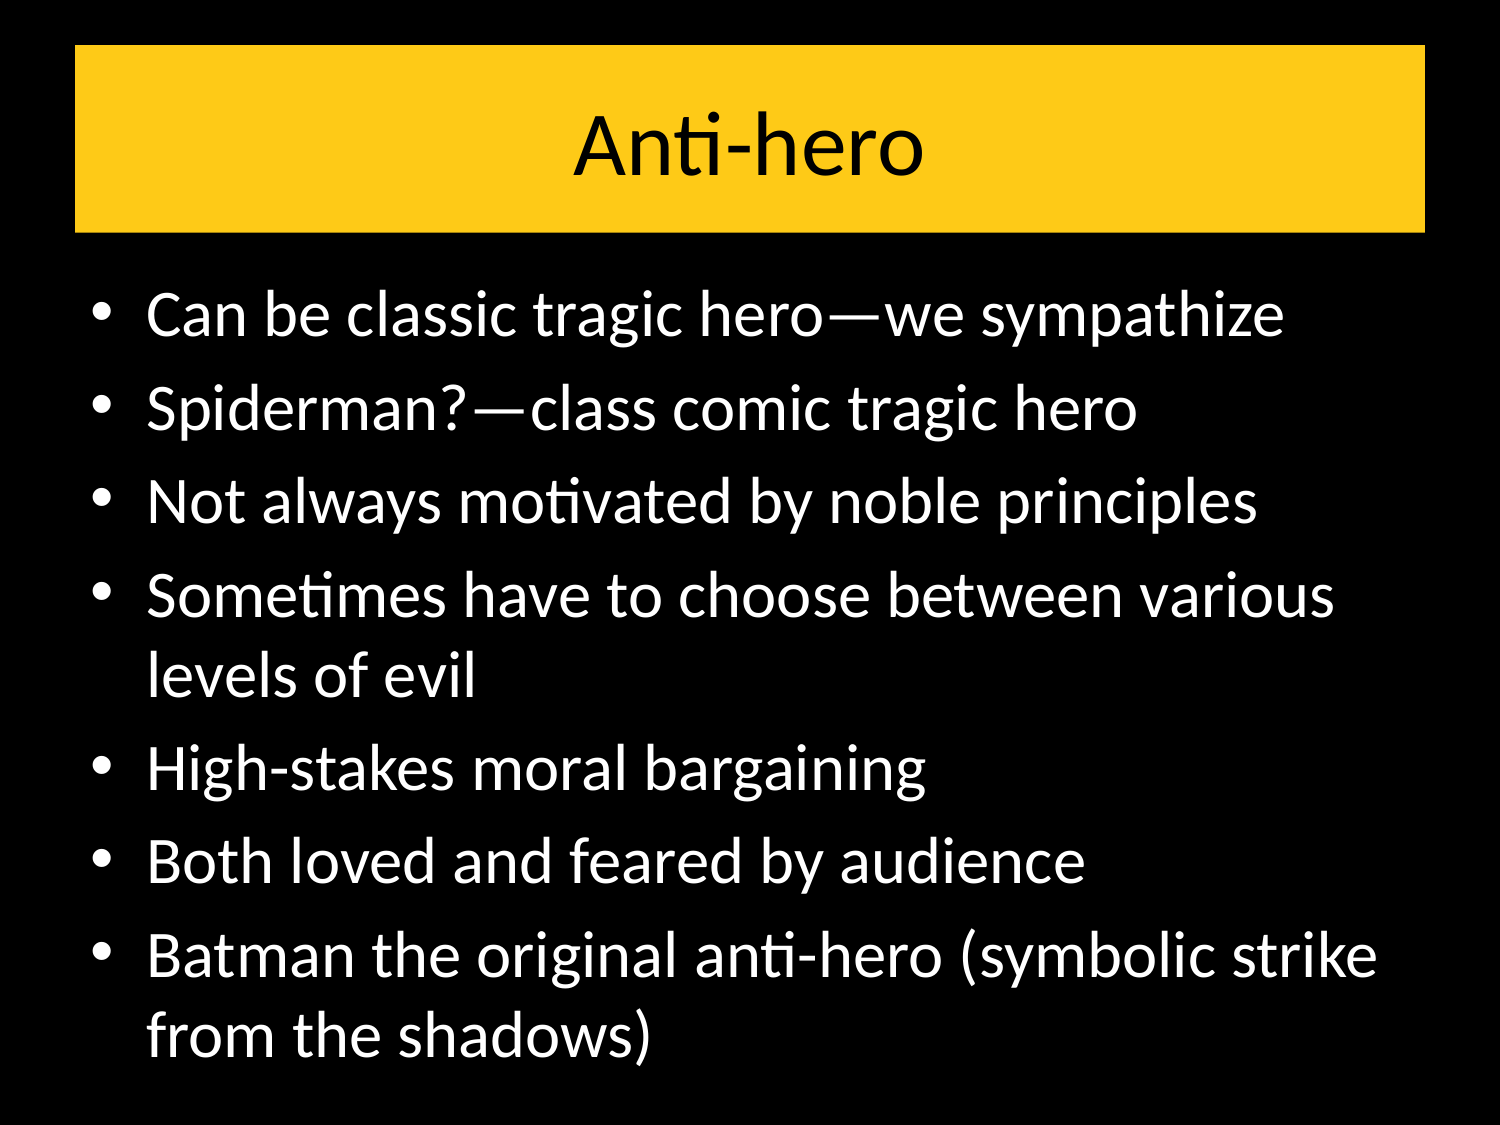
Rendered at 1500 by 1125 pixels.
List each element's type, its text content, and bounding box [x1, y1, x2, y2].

list Can be classic tragic hero—we sympathize Spiderman?—class comic tragic hero Not always motivated by noble principles Sometimes have to choose between various levels of evil High-stakes moral bargaining Both loved and feared by audience Batman the original anti-hero (symbolic strike from the shadows) [75, 262, 1425, 1094]
title Anti-hero [75, 45, 1425, 233]
